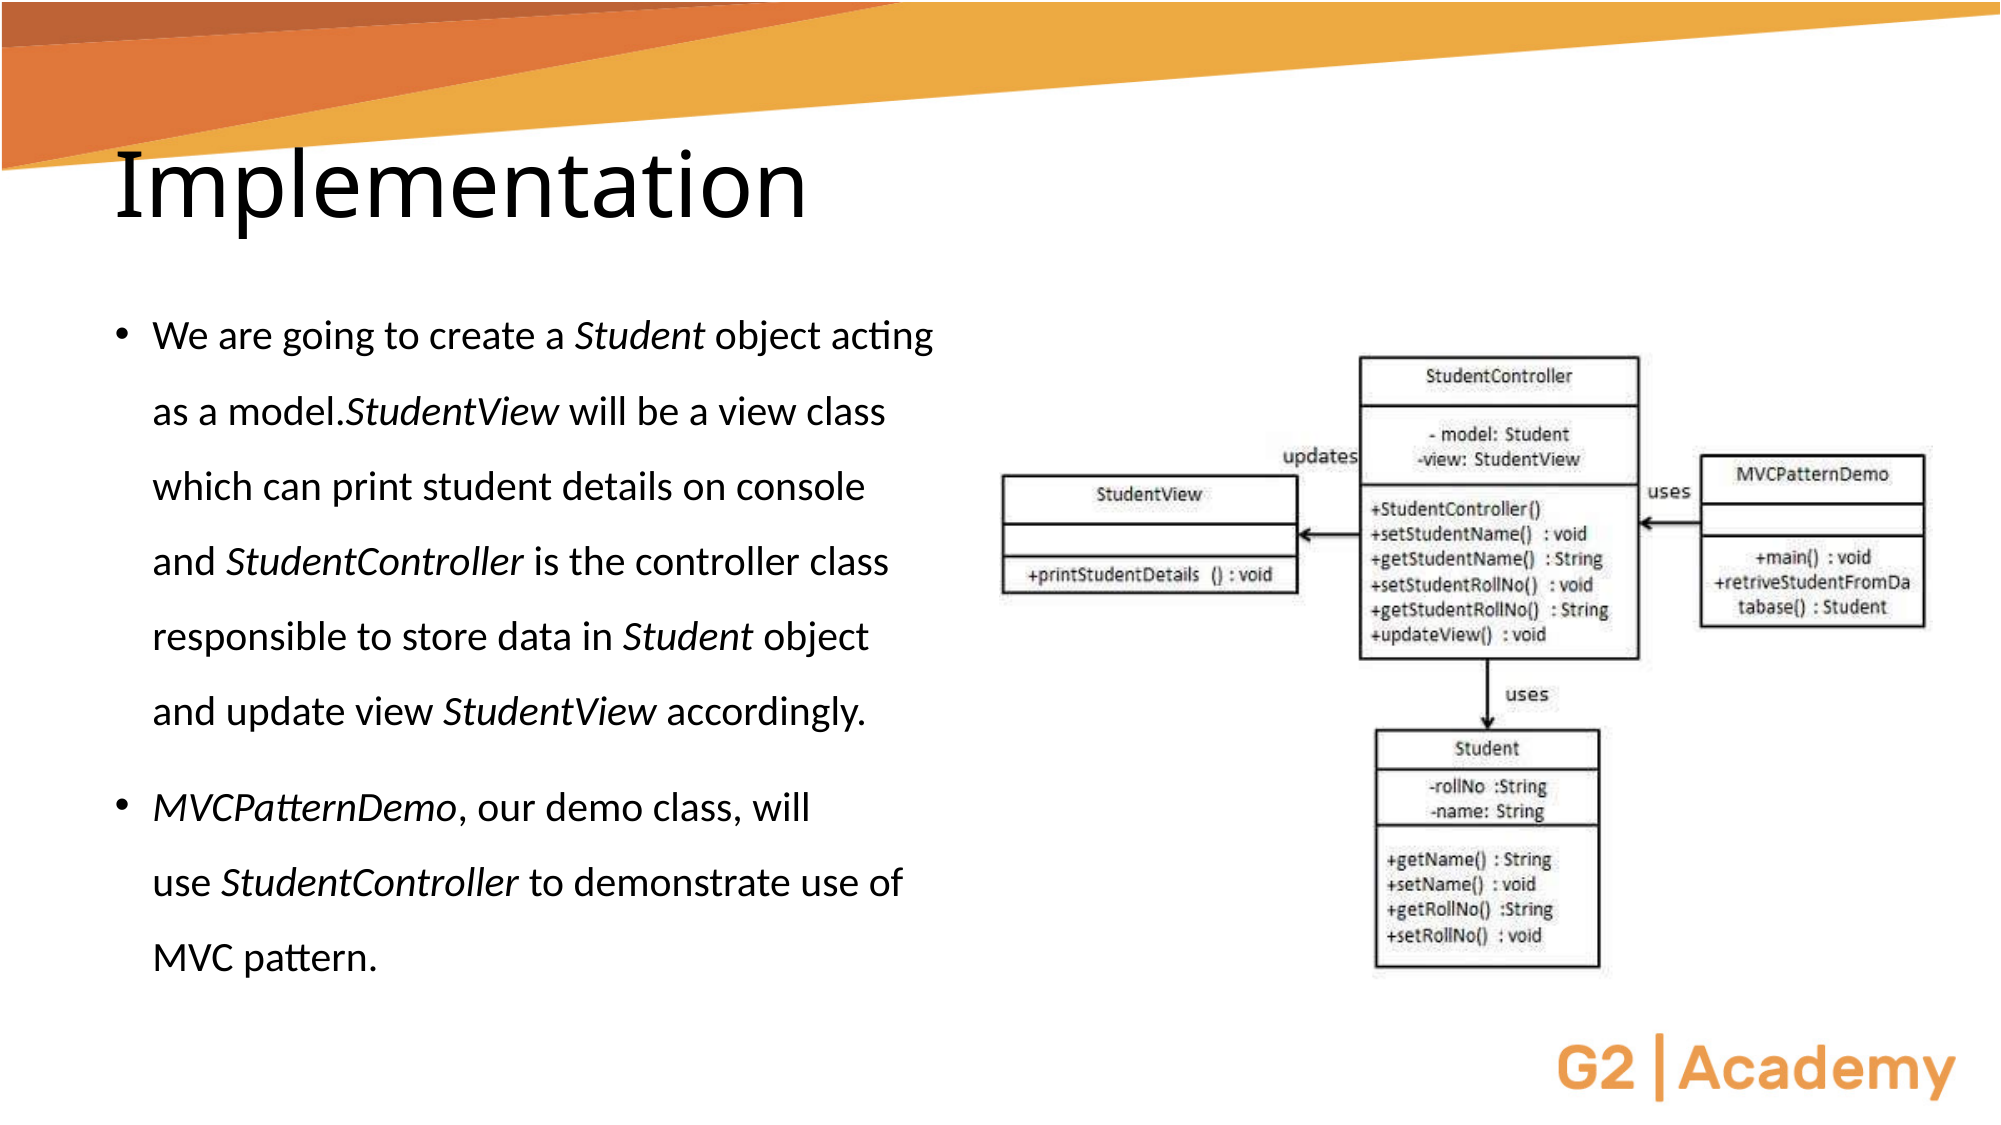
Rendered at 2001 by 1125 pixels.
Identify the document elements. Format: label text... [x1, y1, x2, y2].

list We are going to create a Student object acting as a model.StudentView will be a view class which can print student details on console and StudentController is the controller class responsible to store data in Student object and update view StudentView accordingly. MVCPatternDemo, our demo class, will use StudentController to demonstrate use of MVC pattern. [99, 275, 950, 1037]
picture [1, 2, 2000, 1125]
title Implementation [99, 100, 1900, 276]
